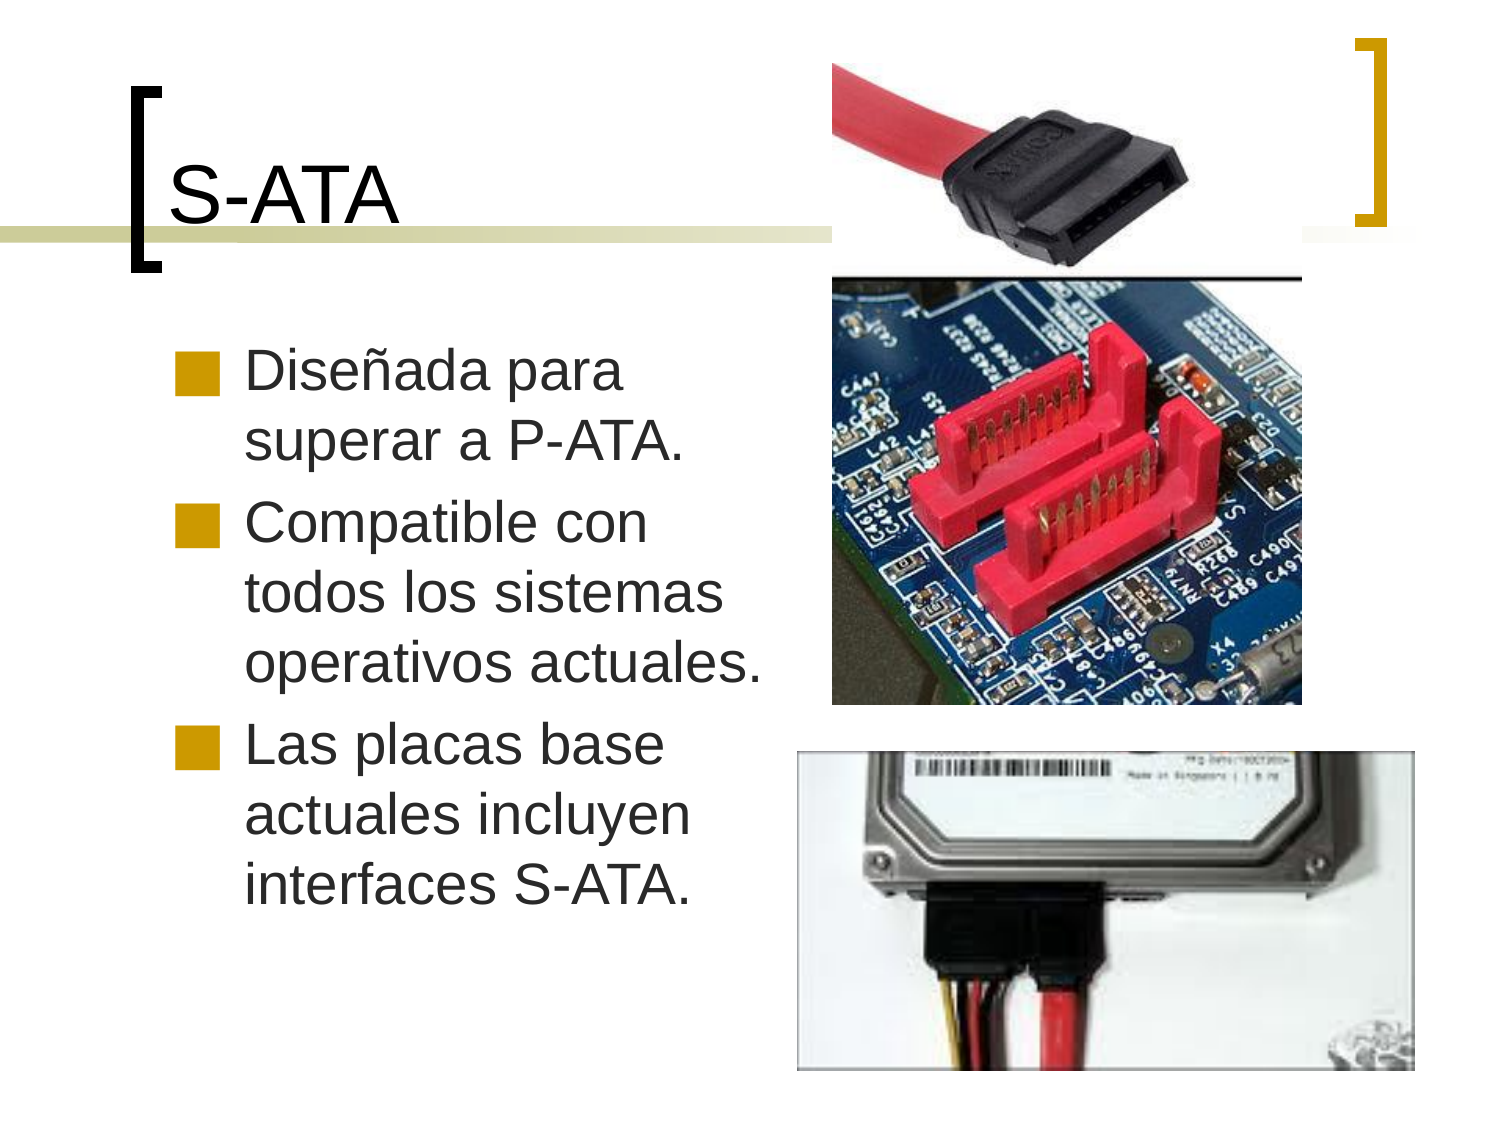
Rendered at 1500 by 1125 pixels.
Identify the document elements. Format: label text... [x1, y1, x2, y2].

picture [832, 63, 1302, 705]
picture [796, 751, 1415, 1071]
title S-ATA [152, 15, 1328, 248]
list Diseñada para superar a P-ATA. Compatible con todos los sistemas operativos actuales. Las placas base actuales incluyen interfaces S-ATA. [155, 324, 821, 1000]
